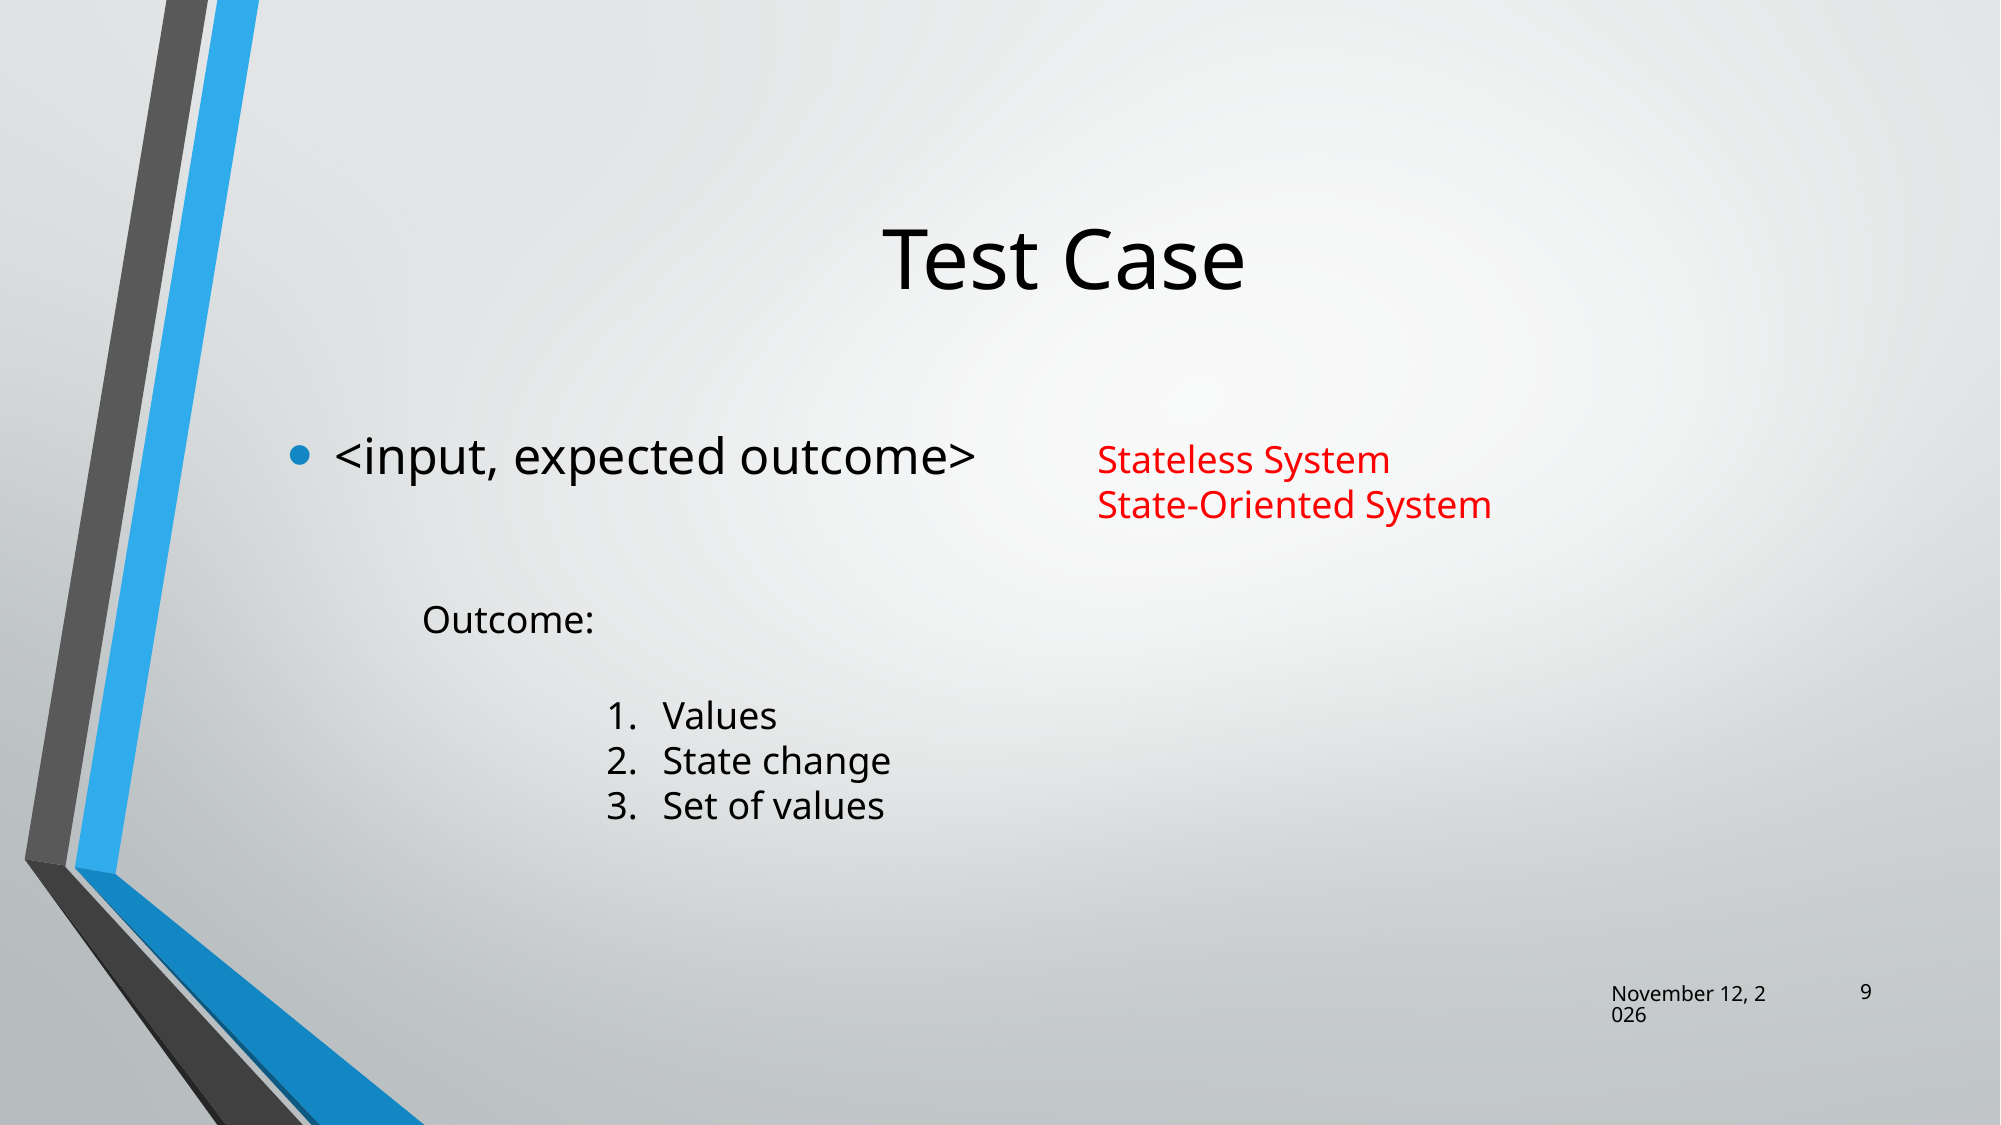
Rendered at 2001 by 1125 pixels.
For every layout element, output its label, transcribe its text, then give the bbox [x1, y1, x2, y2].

text_box Outcome: [407, 589, 610, 649]
slide_number 9 [1796, 962, 1887, 1023]
list <input, expected outcome> [272, 347, 1917, 563]
title Test Case [243, 112, 1887, 400]
text_box Values State change Set of values [591, 684, 907, 835]
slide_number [1596, 965, 1784, 1025]
text_box Stateless System State-Oriented System [1082, 428, 1575, 533]
